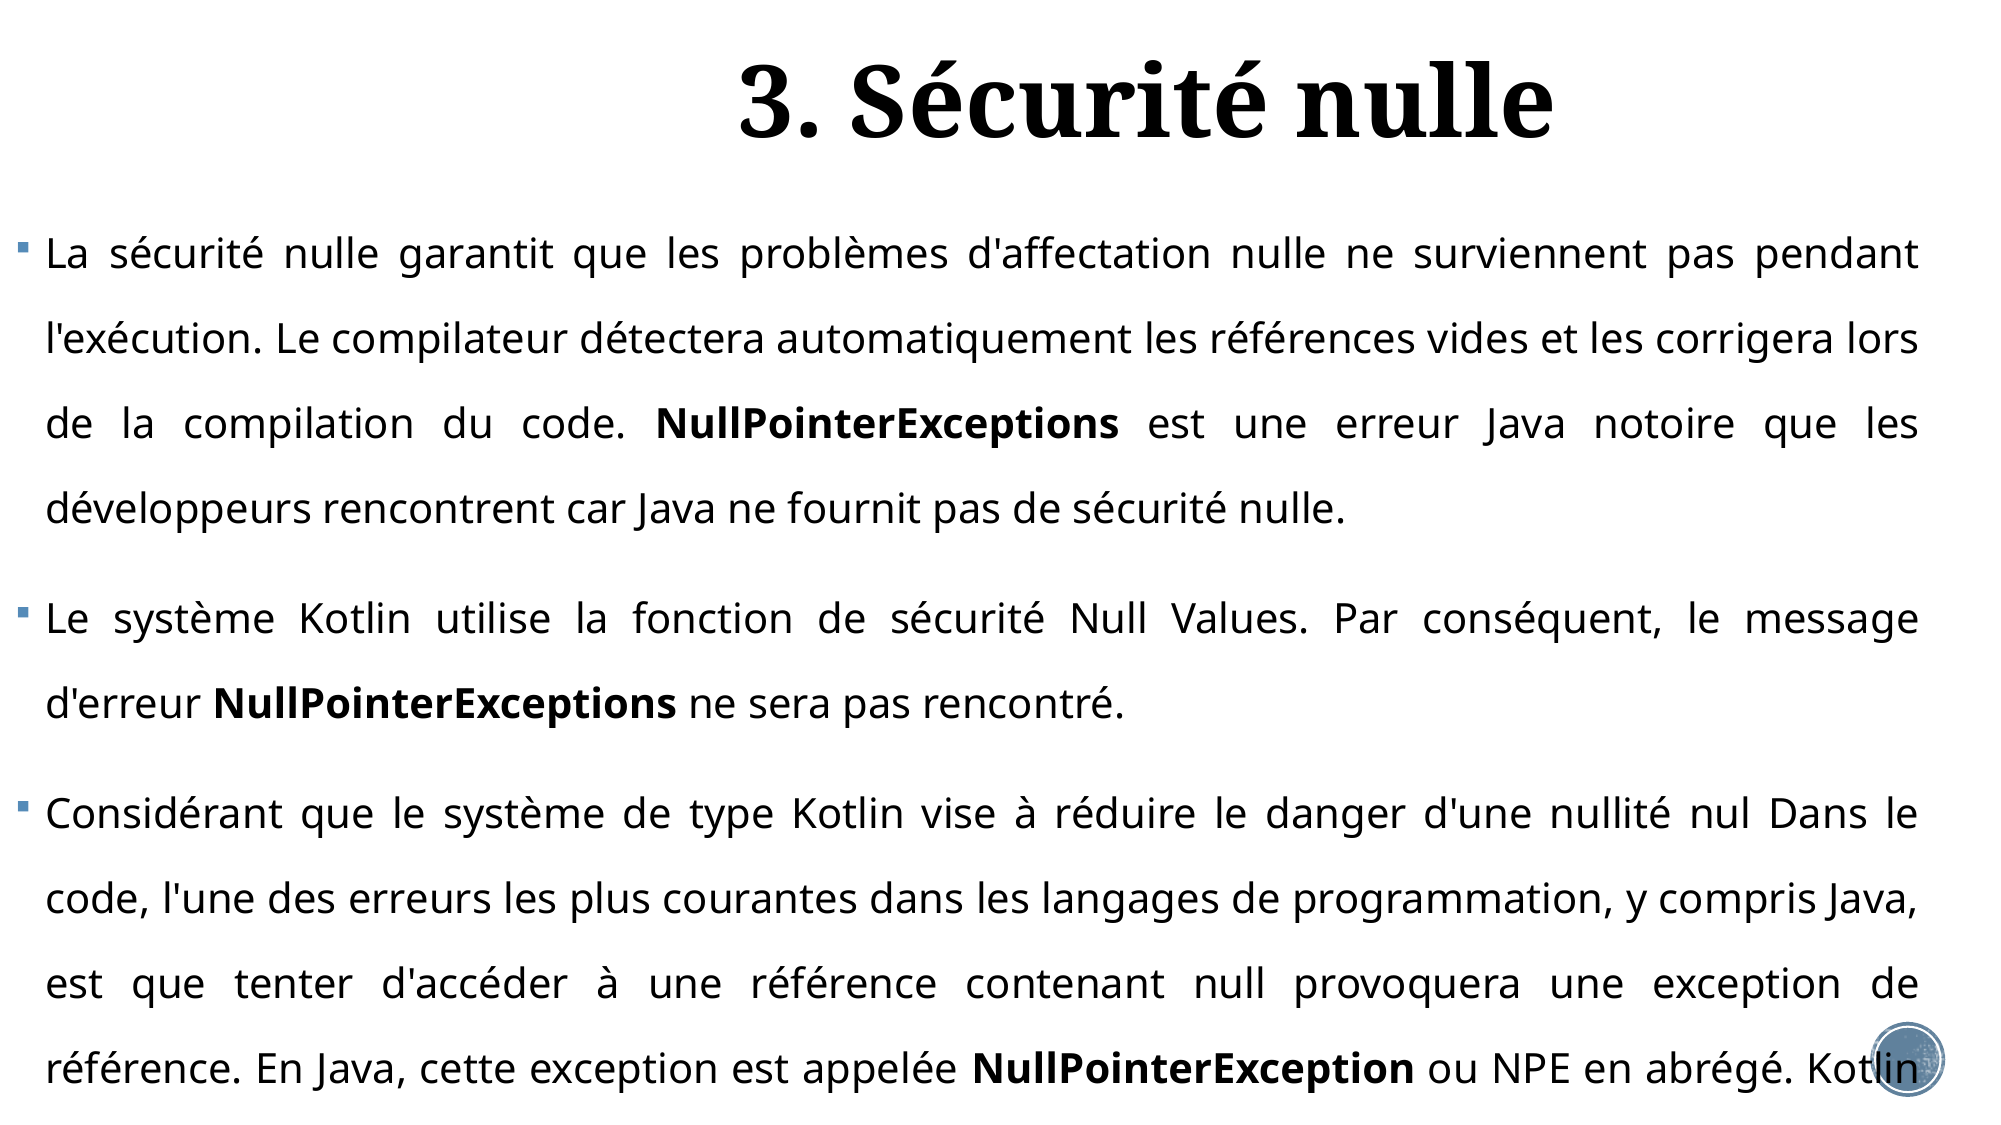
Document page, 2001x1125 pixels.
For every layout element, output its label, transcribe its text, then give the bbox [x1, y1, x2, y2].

title 3. Sécurité nulle [416, 0, 1879, 184]
list La sécurité nulle garantit que les problèmes d'affectation nulle ne surviennent pas pendant l'exécution. Le compilateur détectera automatiquement les références vides et les corrigera lors de la compilation du code. NullPointerExceptions est une erreur Java notoire que les développeurs rencontrent car Java ne fournit pas de sécurité nulle. Le système Kotlin utilise la fonction de sécurité Null Values. Par conséquent, le message d'erreur NullPointerExceptions ne sera pas rencontré. Considérant que le système de type Kotlin vise à réduire le danger d'une nullité nul Dans le code, l'une des erreurs les plus courantes dans les langages de programmation, y compris Java, est que tenter d'accéder à une référence contenant null provoquera une exception de référence. En Java, cette exception est appelée NullPointerException ou NPE en abrégé. Kotlin limite cette exception. [0, 184, 1936, 751]
